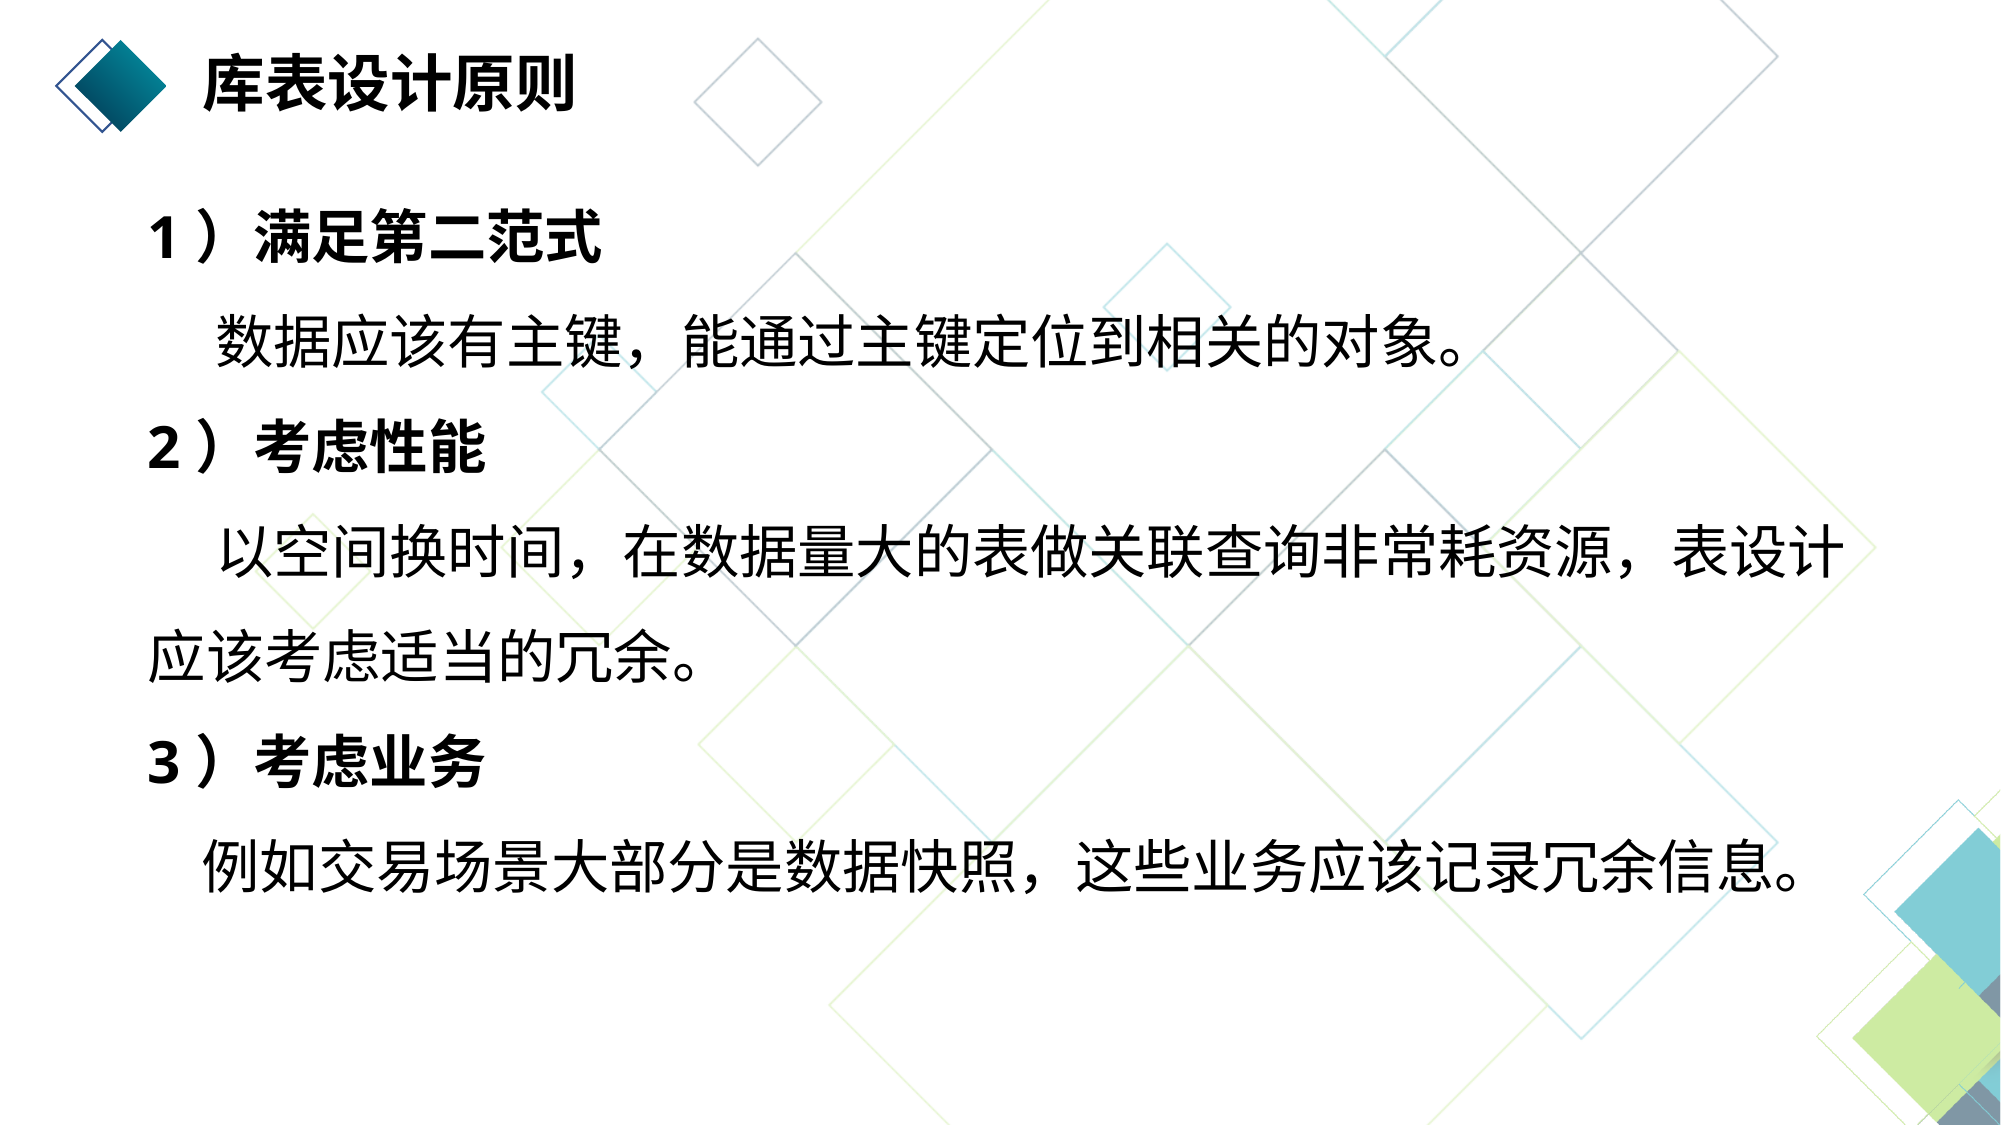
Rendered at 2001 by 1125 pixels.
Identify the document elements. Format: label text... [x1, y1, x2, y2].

list 库表设计原则 [187, 26, 1385, 146]
text_box 1）满足第二范式 数据应该有主键，能通过主键定位到相关的对象。 2）考虑性能 以空间换时间，在数据量大的表做关联查询非常耗资源，表设计应该考虑适当的冗余。 3）考虑业务 例如交易场景大部分是数据快照，这些业务应该记录冗余信息。 [133, 158, 1873, 1118]
